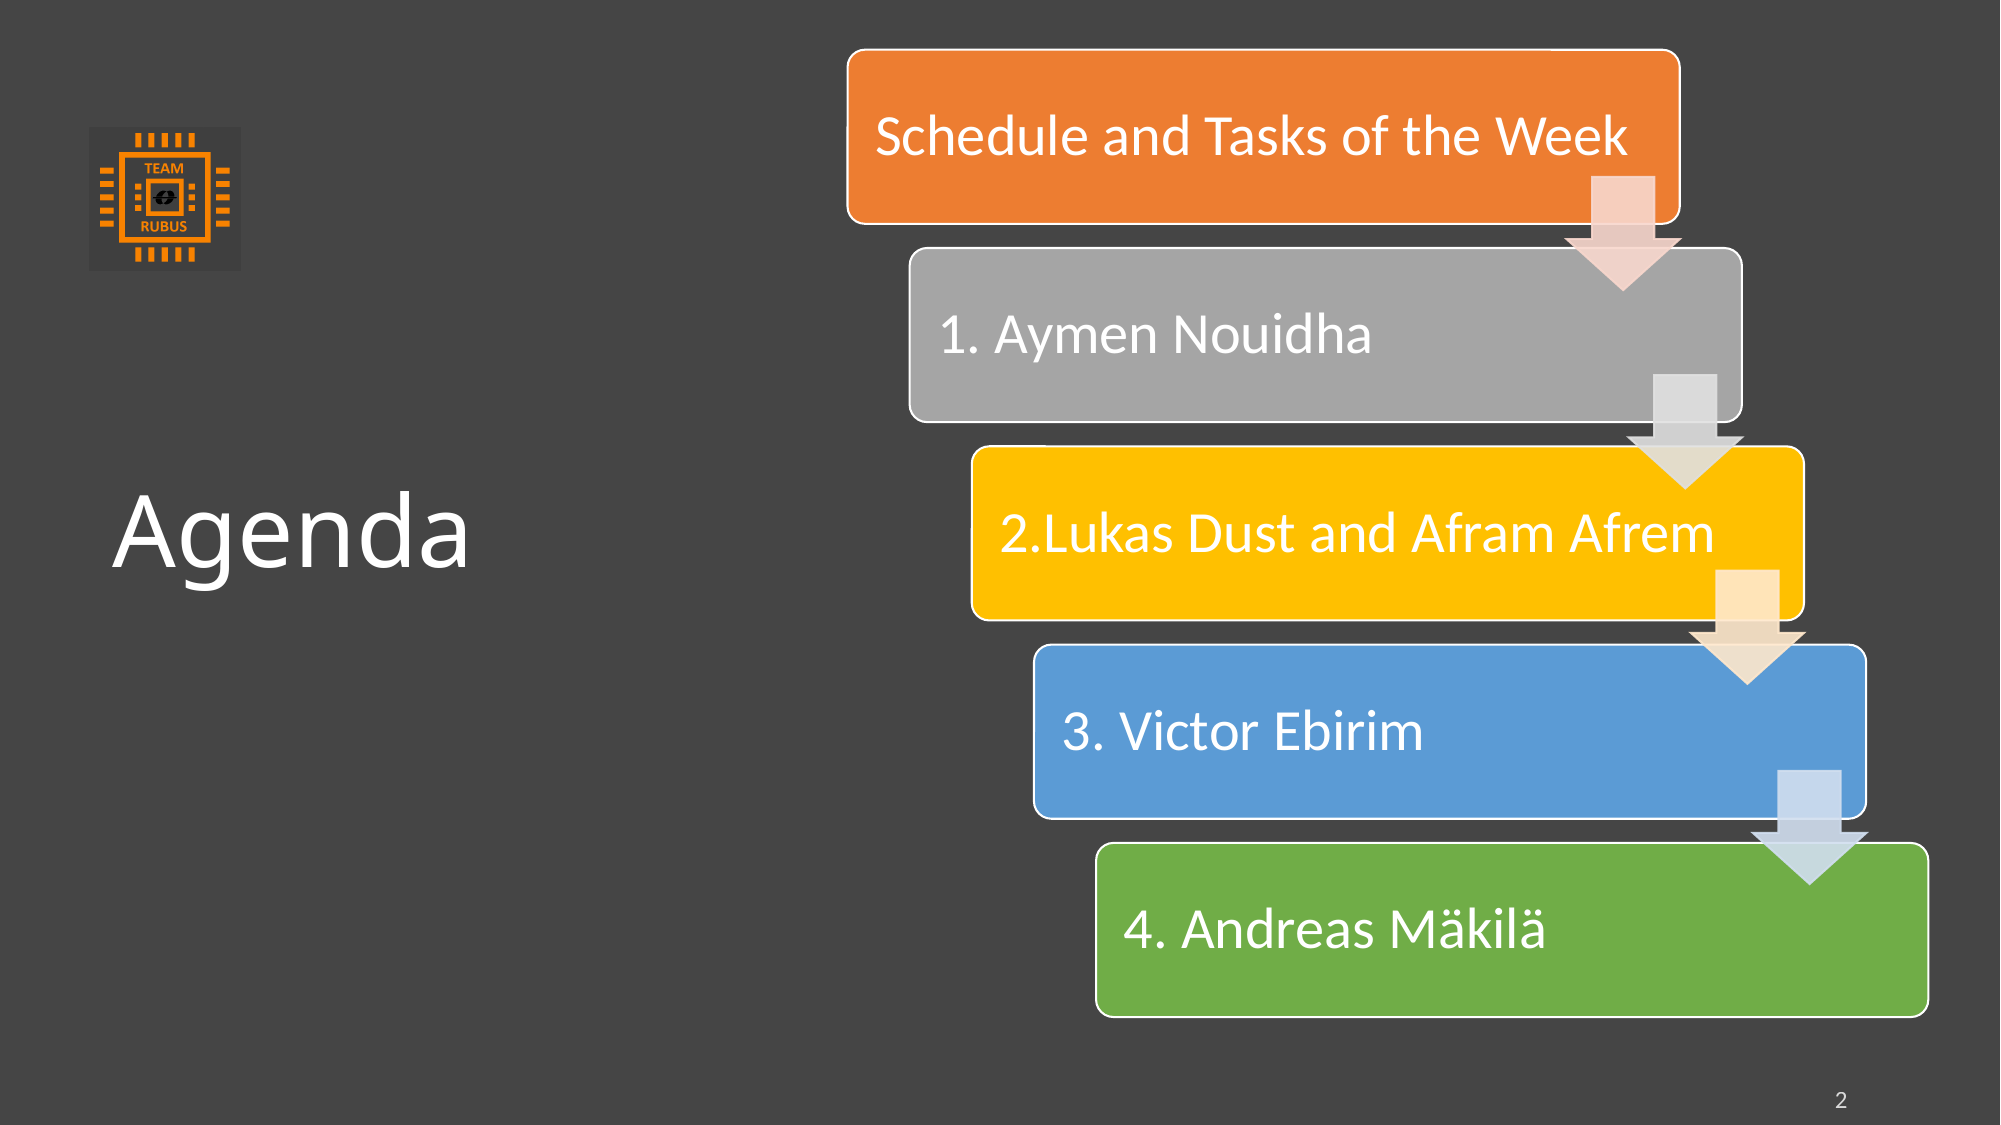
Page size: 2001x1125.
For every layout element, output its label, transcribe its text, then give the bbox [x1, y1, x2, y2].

title Agenda [97, 104, 722, 967]
picture [89, 127, 241, 271]
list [847, 49, 1929, 1018]
slide_number 2 [1412, 1068, 1863, 1125]
